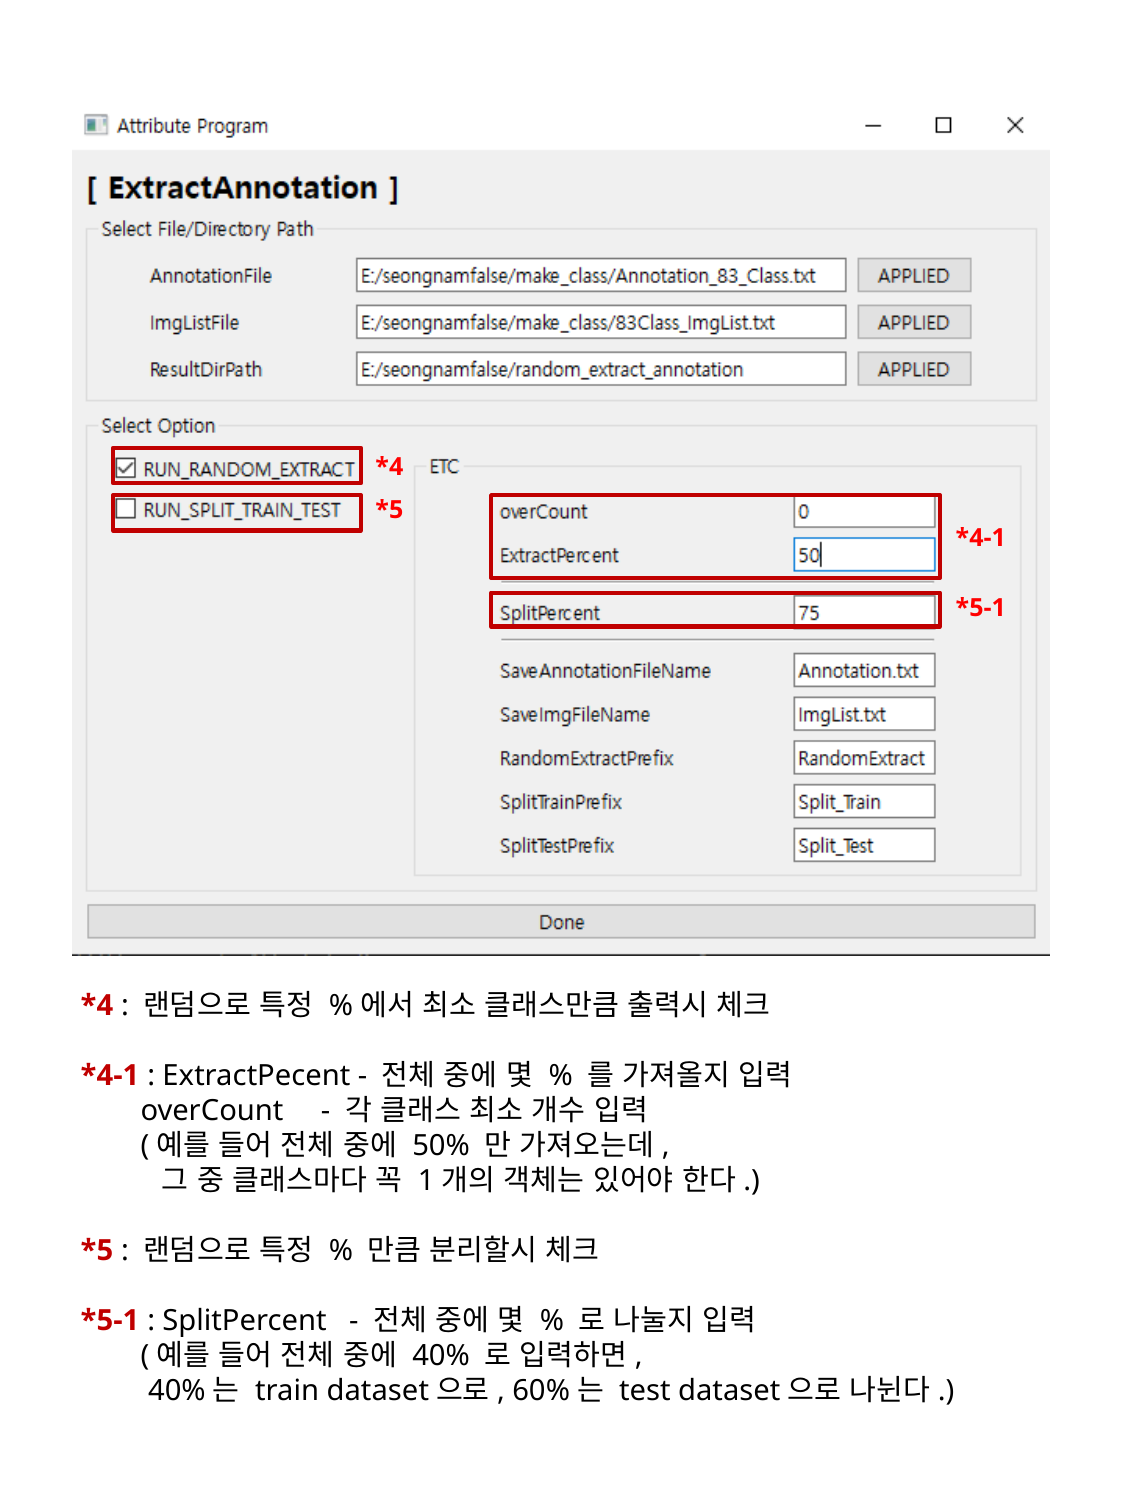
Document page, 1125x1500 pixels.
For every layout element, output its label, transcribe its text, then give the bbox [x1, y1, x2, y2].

text_box *4 : 랜덤으로 특정 %에서 최소 클래스만큼 출력시 체크 *4-1 : ExtractPecent - 전체 중에 몇 % 를 가져올지 입력 overCount - 각 클래스 최소 개수 입력 (예를 들어 전체 중에 50% 만 가져오는데, 그 중 클래스마다 꼭 1개의 객체는 있어야 한다.) *5 : 랜덤으로 특정 % 만큼 분리할시 체크 *5-1 : SplitPercent - 전체 중에 몇 % 로 나눌지 입력 (예를 들어 전체 중에 40% 로 입력하면, 40%는 train dataset으로, 60%는 test dataset으로 나뉜다.) [65, 979, 970, 1414]
picture [72, 105, 1050, 957]
